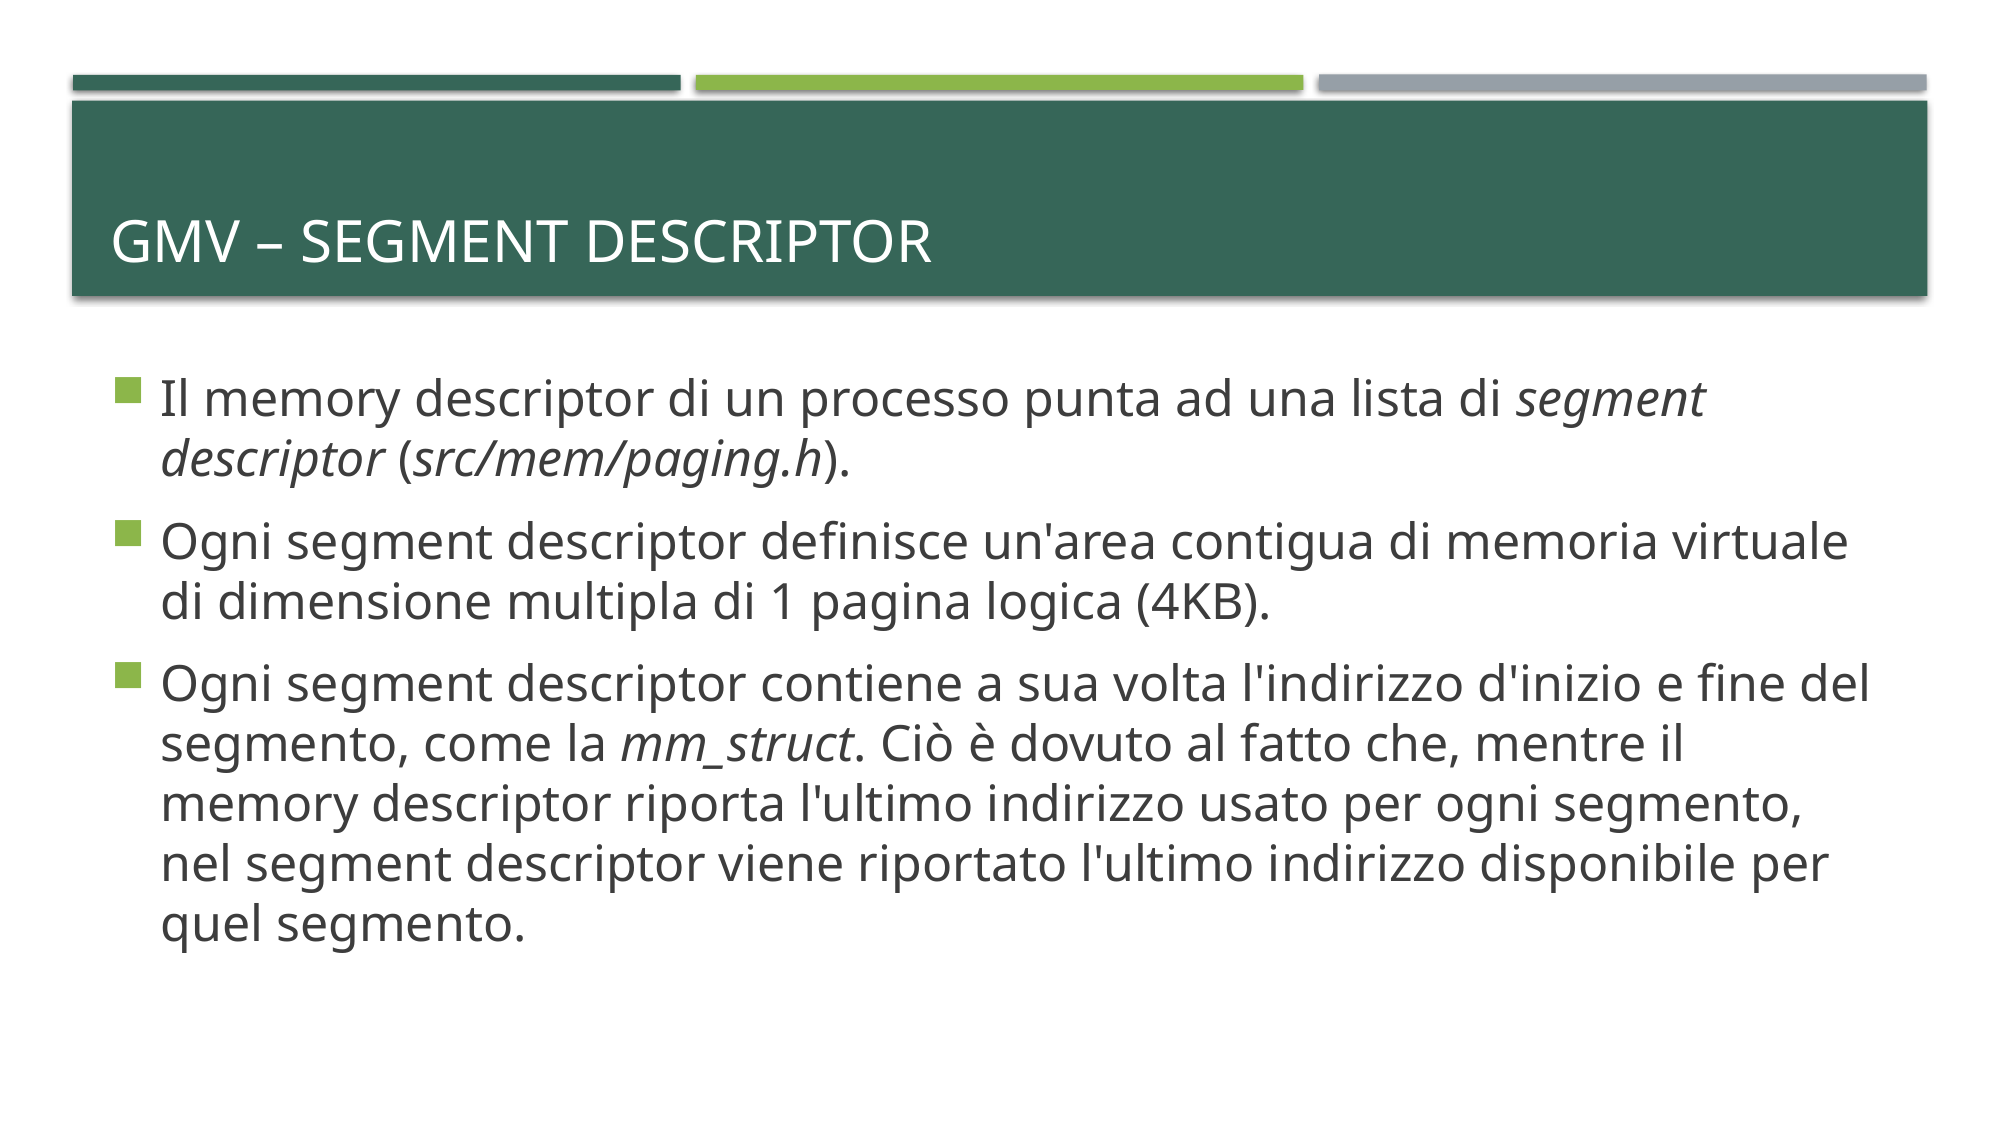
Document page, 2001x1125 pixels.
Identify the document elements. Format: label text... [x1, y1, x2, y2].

list Il memory descriptor di un processo punta ad una lista di segment descriptor (src/mem/paging.h). Ogni segment descriptor definisce un'area contigua di memoria virtuale di dimensione multipla di 1 pagina logica (4KB). Ogni segment descriptor contiene a sua volta l'indirizzo d'inizio e fine del segmento, come la mm_struct. Ciò è dovuto al fatto che, mentre il memory descriptor riporta l'ultimo indirizzo usato per ogni segmento, nel segment descriptor viene riportato l'ultimo indirizzo disponibile per quel segmento. [95, 357, 1905, 962]
title GMV – Segment Descriptor [95, 115, 1905, 282]
